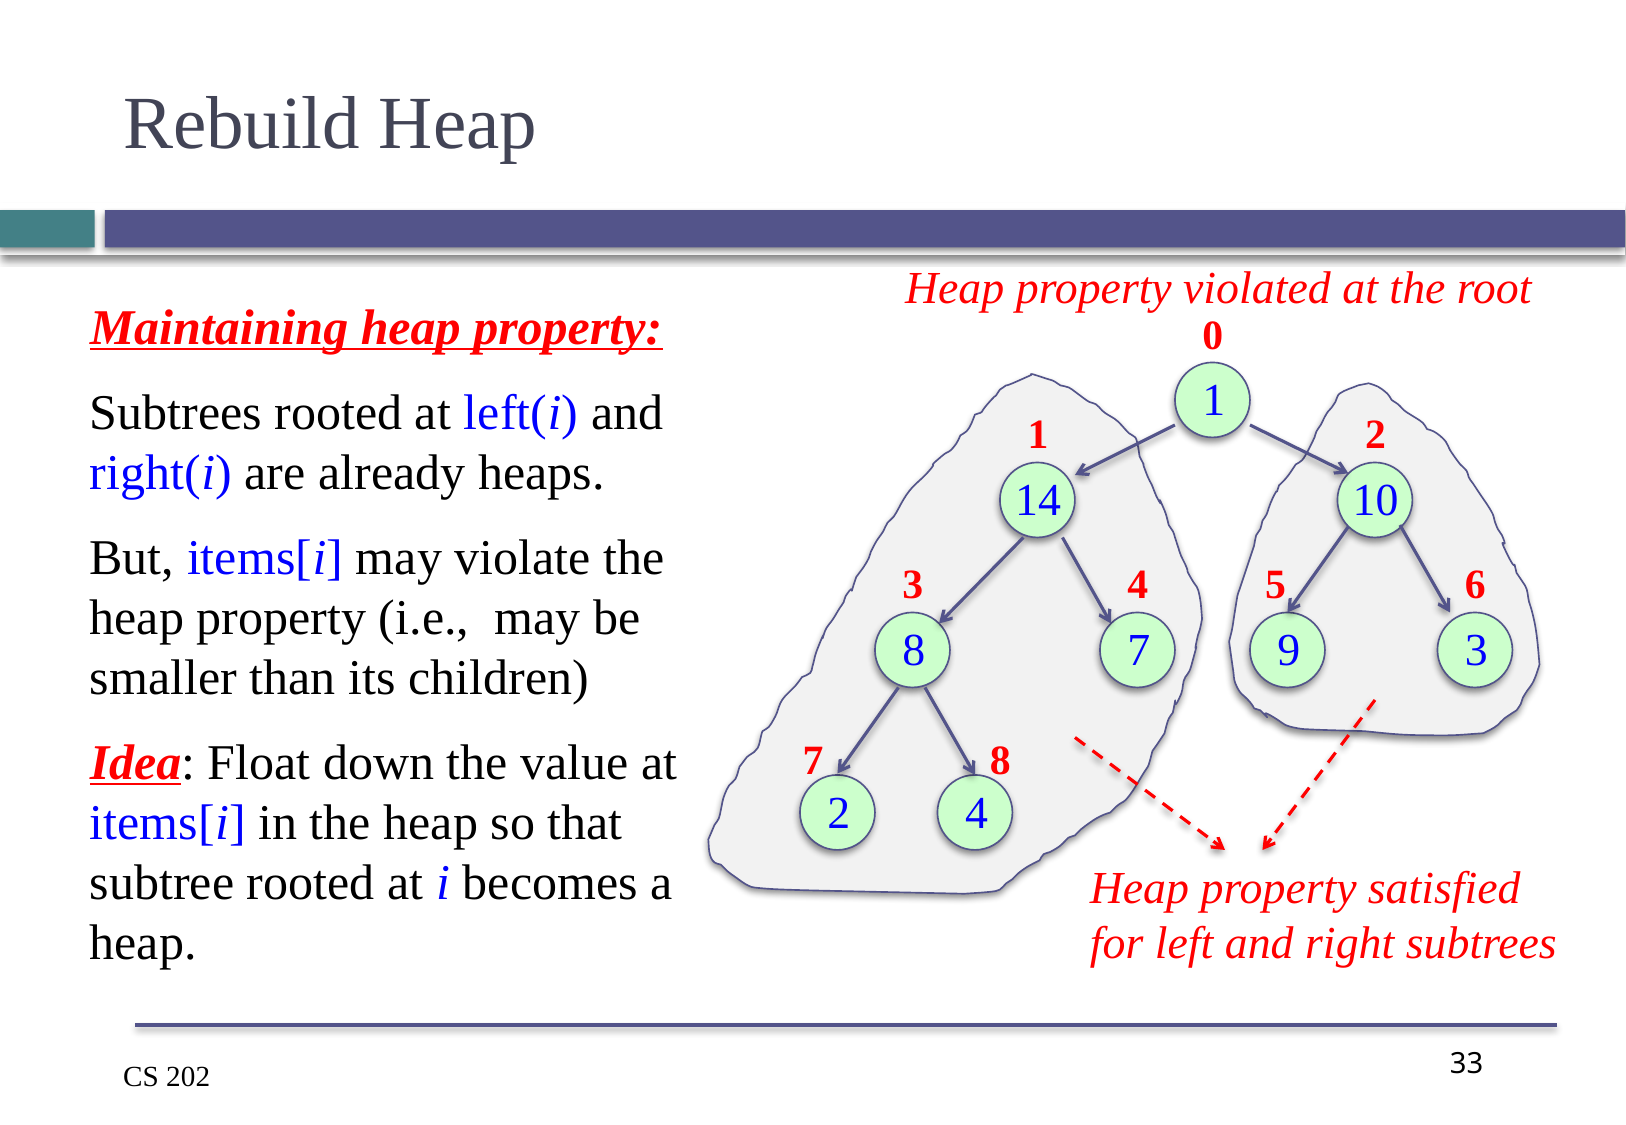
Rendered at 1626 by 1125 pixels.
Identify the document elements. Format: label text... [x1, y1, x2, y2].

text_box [937, 774, 1013, 851]
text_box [999, 462, 1077, 538]
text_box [1287, 526, 1349, 613]
text_box [1174, 371, 1187, 429]
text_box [1437, 612, 1513, 688]
text_box Heap property violated at the root [890, 249, 1548, 320]
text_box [1249, 612, 1326, 688]
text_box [1062, 537, 1112, 624]
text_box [1262, 699, 1376, 851]
text_box [1320, 382, 1392, 426]
text_box 1 [1187, 362, 1241, 433]
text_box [938, 537, 1024, 624]
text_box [1099, 612, 1176, 688]
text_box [837, 687, 899, 774]
text_box 6 [1454, 549, 1501, 611]
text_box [799, 774, 876, 851]
text_box Heap property satisfied for left and right subtrees [1075, 849, 1572, 975]
text_box [725, 373, 1203, 895]
text_box 4 [1115, 549, 1164, 611]
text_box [1074, 737, 1226, 851]
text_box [1399, 524, 1451, 613]
text_box 2 [1350, 399, 1401, 461]
title Rebuild Heap [108, 37, 1558, 200]
text_box 8 [981, 725, 1025, 790]
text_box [1249, 424, 1349, 474]
text_box [1252, 484, 1331, 549]
text_box [1193, 433, 1232, 439]
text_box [874, 612, 951, 688]
text_box 1 [1012, 399, 1064, 461]
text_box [1337, 462, 1415, 538]
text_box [924, 687, 976, 776]
text_box 0 [1187, 320, 1239, 365]
text_box [1241, 374, 1251, 426]
text_box Maintaining heap property: Subtrees rooted at left(i) and right(i) are already heaps. But, items[i] may violate the heap property (i.e., may be smaller than its children) Idea: Float down the value at items[i] in the heap so that subtree rooted at i becomes a heap. [75, 287, 725, 978]
text_box 3 [887, 549, 932, 611]
text_box [1326, 405, 1541, 737]
text_box [1228, 555, 1260, 710]
text_box 7 [787, 725, 831, 790]
text_box 5 [1250, 549, 1281, 612]
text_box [1074, 424, 1176, 476]
